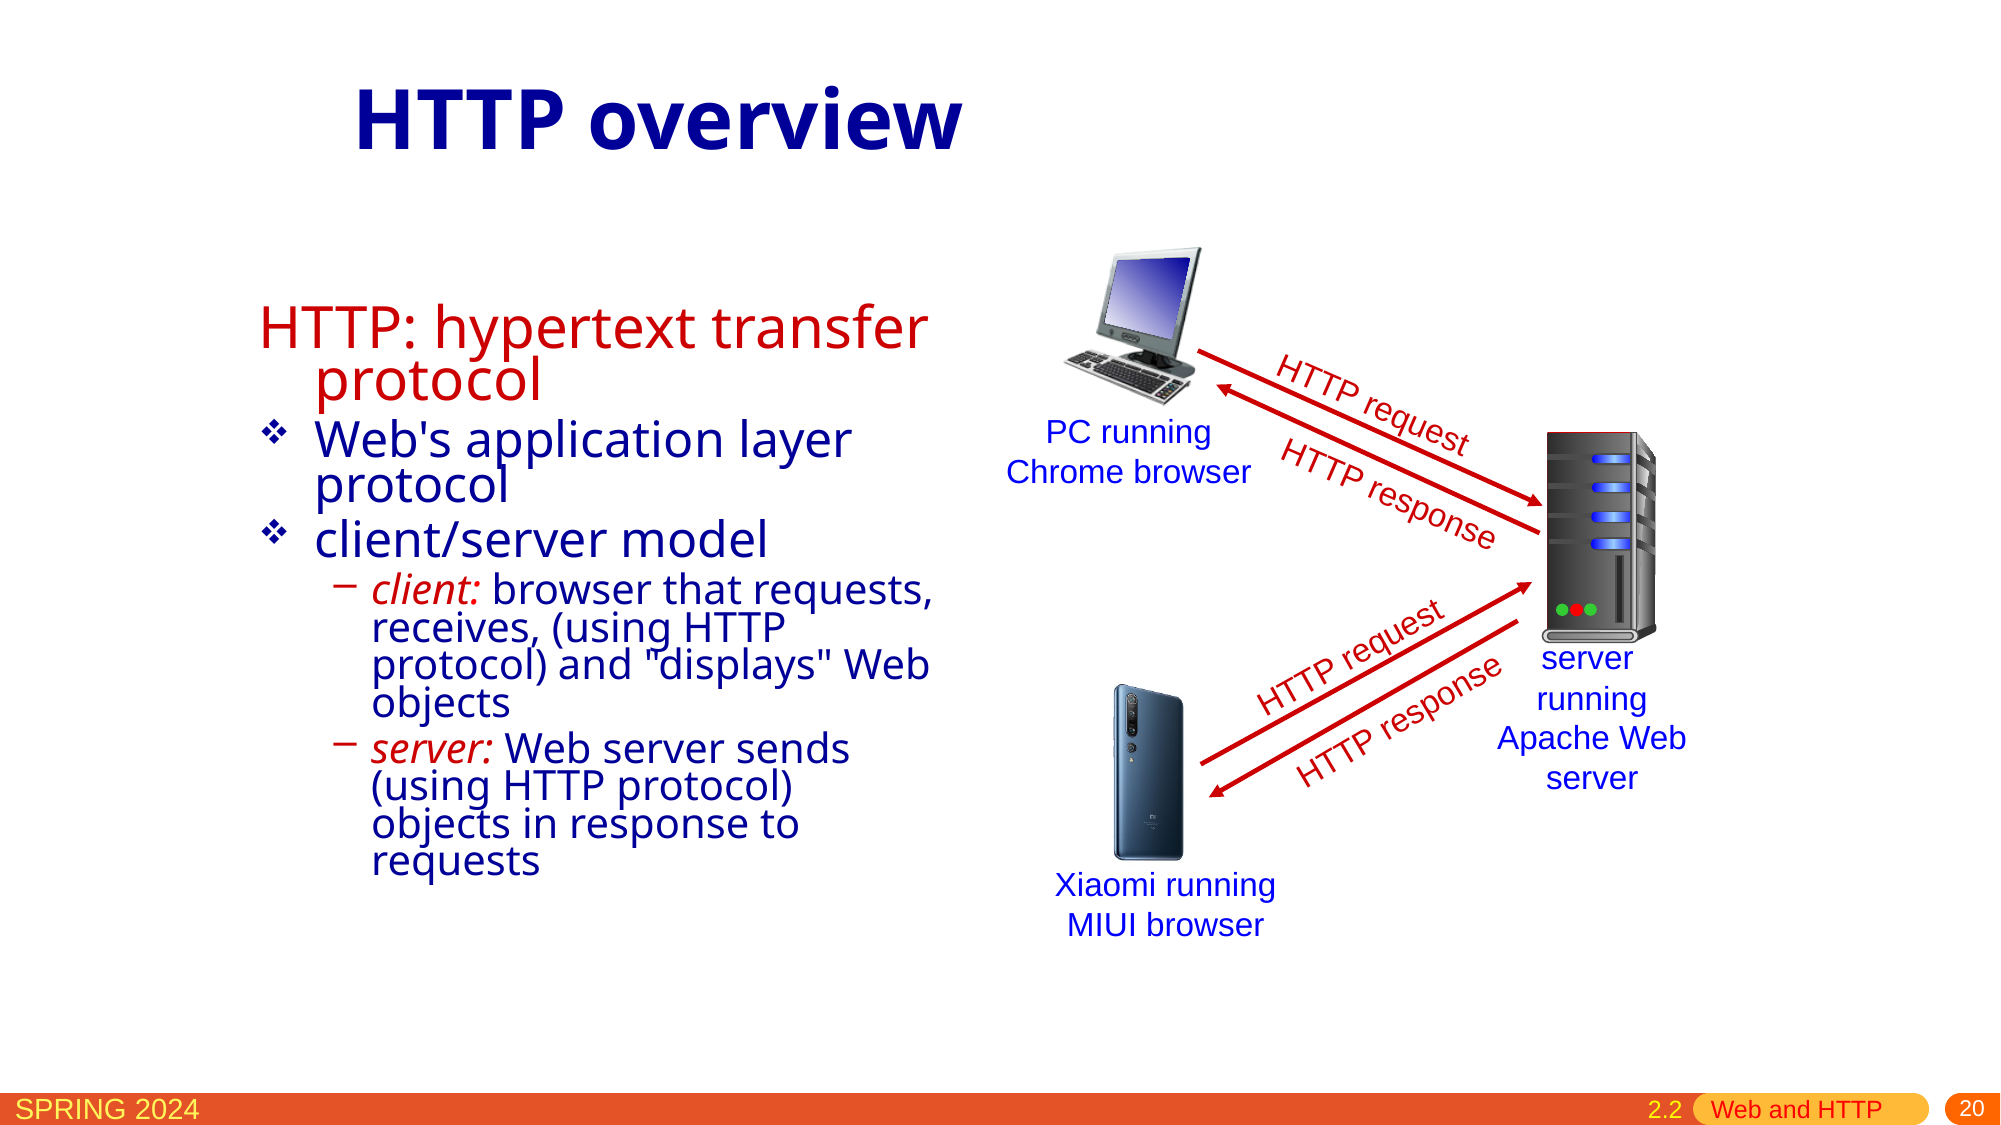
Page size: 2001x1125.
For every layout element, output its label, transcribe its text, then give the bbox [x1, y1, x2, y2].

text_box [1197, 350, 1215, 506]
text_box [1201, 634, 1526, 784]
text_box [1193, 595, 1539, 751]
picture [1036, 660, 1260, 884]
title HTTP overview [337, 50, 1613, 182]
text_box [1197, 424, 1210, 506]
text_box 2.2 Web and HTTP [1626, 1086, 1945, 1125]
text_box server running Apache Web server [1482, 629, 1702, 804]
list HTTP: hypertext transfer protocol Web's application layer protocol client/server model client: browser that requests, receives, (using HTTP protocol) and "displays" Web objects server: Web server sends (using HTTP protocol) objects in response to requests [243, 298, 958, 942]
text_box Xiaomi running MIUI browser [1039, 855, 1292, 951]
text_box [1030, 240, 1206, 419]
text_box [1211, 350, 1543, 386]
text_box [1215, 384, 1540, 534]
text_box PC running Chrome browser [991, 402, 1192, 498]
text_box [1542, 431, 1657, 643]
